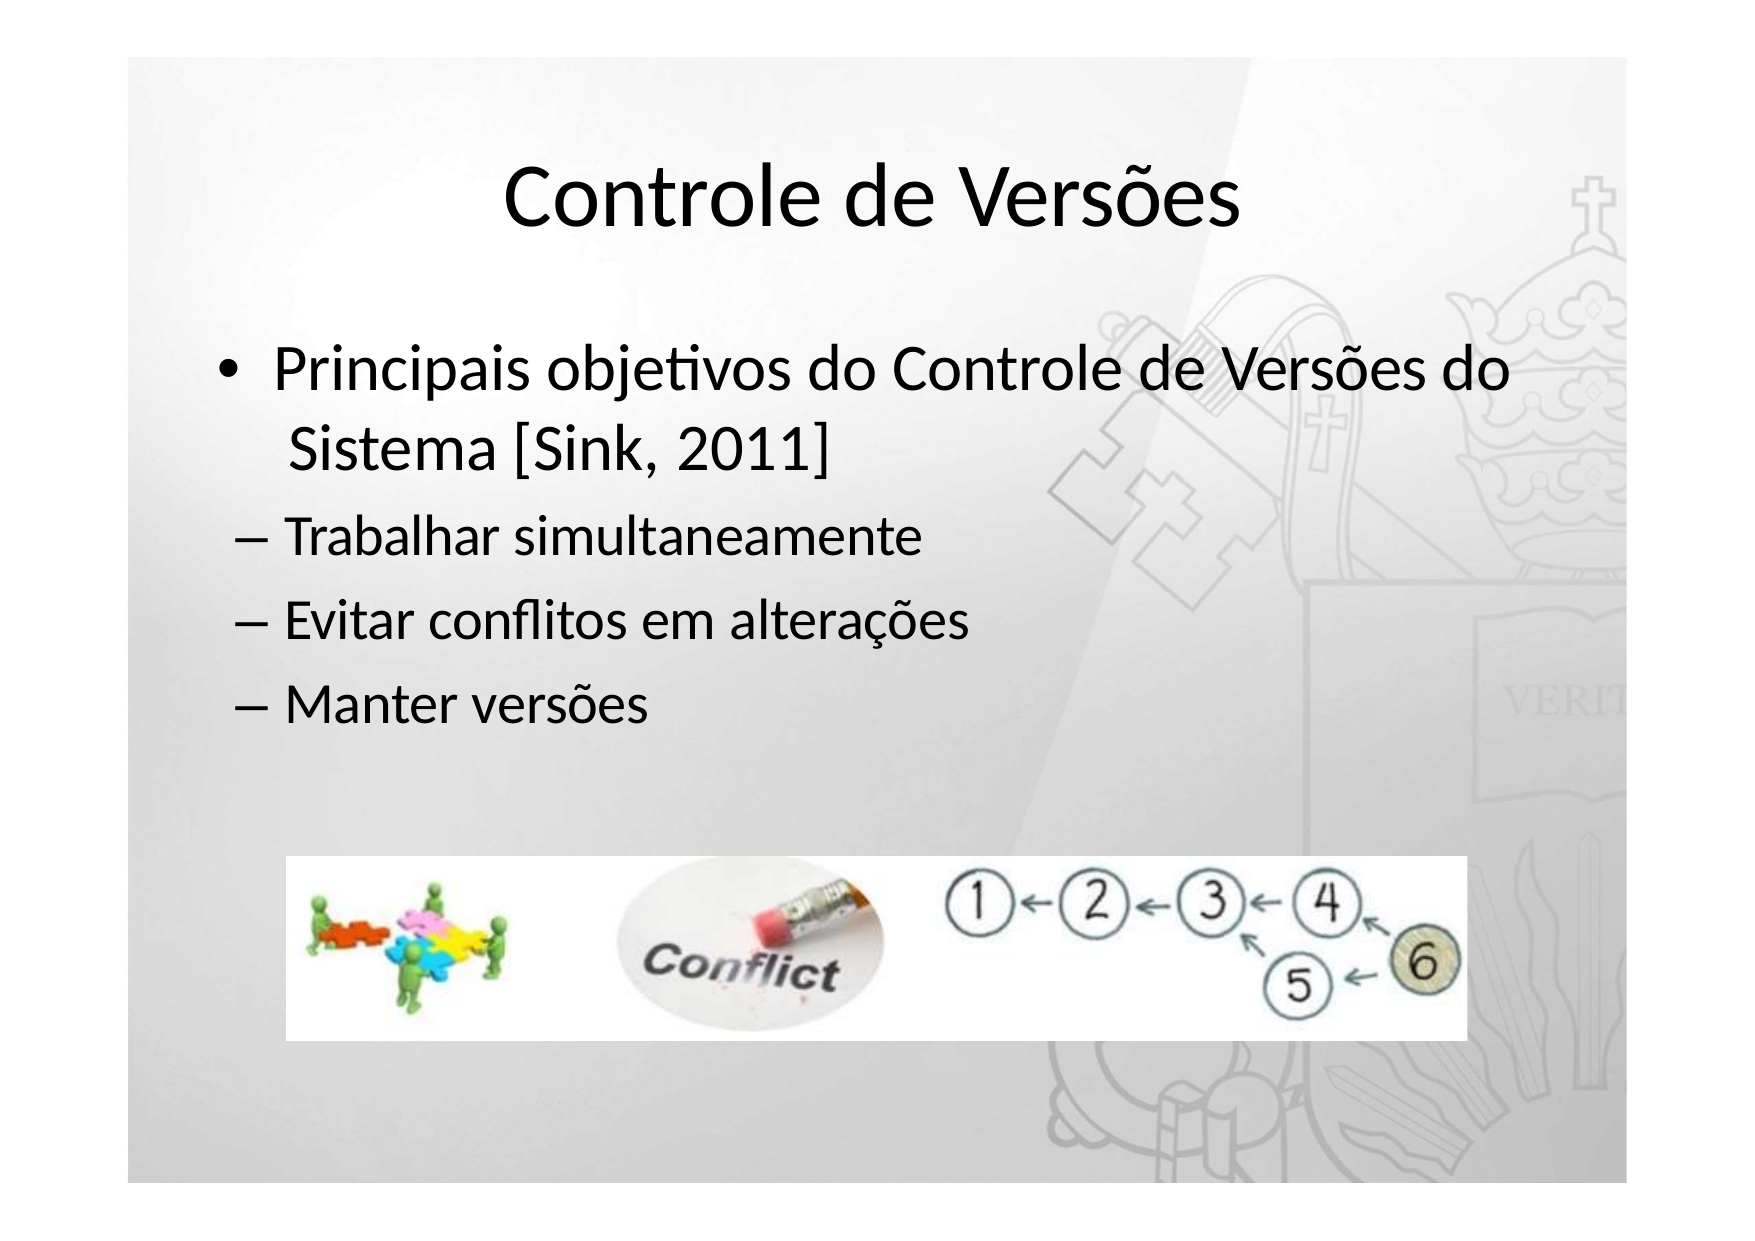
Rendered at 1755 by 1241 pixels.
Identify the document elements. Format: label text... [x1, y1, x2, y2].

title Controle de Versões [501, 133, 1252, 321]
picture [126, 57, 1627, 1183]
text_box • Principais objetivos do Controle de Versões do Sistema [Sink, 2011] – Trabalhar simultaneamente – Evitar conflitos em alterações – Manter versões [214, 321, 1526, 736]
text_box [286, 856, 1468, 1041]
